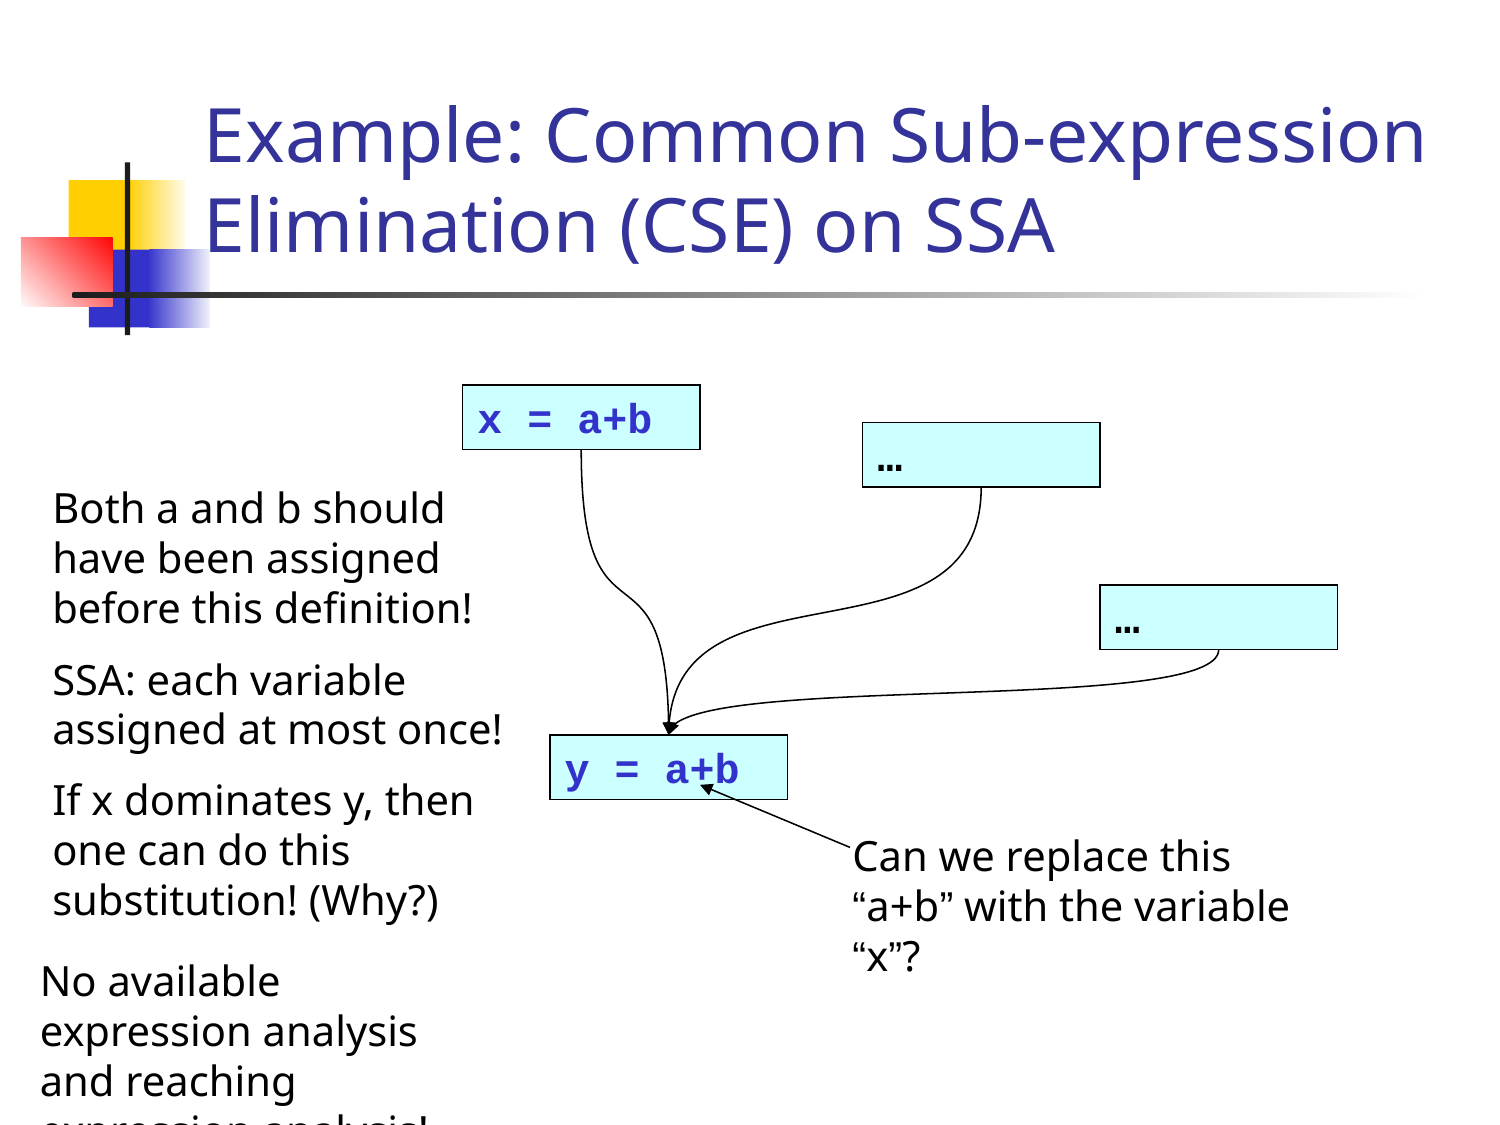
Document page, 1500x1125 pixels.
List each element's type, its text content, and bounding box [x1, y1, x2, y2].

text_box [901, 417, 986, 969]
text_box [701, 455, 896, 769]
text_box Can we replace this “a+b” with the variable “x”? [837, 822, 1325, 988]
text_box Both a and b should have been assigned before this definition! SSA: each variable assigned at most once! If x dominates y, then one can do this substitution! (Why?) [37, 474, 525, 932]
text_box No available expression analysis and reaching expression analysis! [24, 947, 513, 1125]
text_box [699, 783, 851, 848]
text_box x = a+b [462, 384, 700, 450]
text_box … [1099, 584, 1338, 650]
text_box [482, 549, 696, 638]
title Example: Common Sub-expression Elimination (CSE) on SSA [188, 35, 1468, 275]
text_box … [990, 422, 1100, 488]
text_box … [862, 422, 897, 454]
text_box y = a+b [549, 734, 788, 800]
